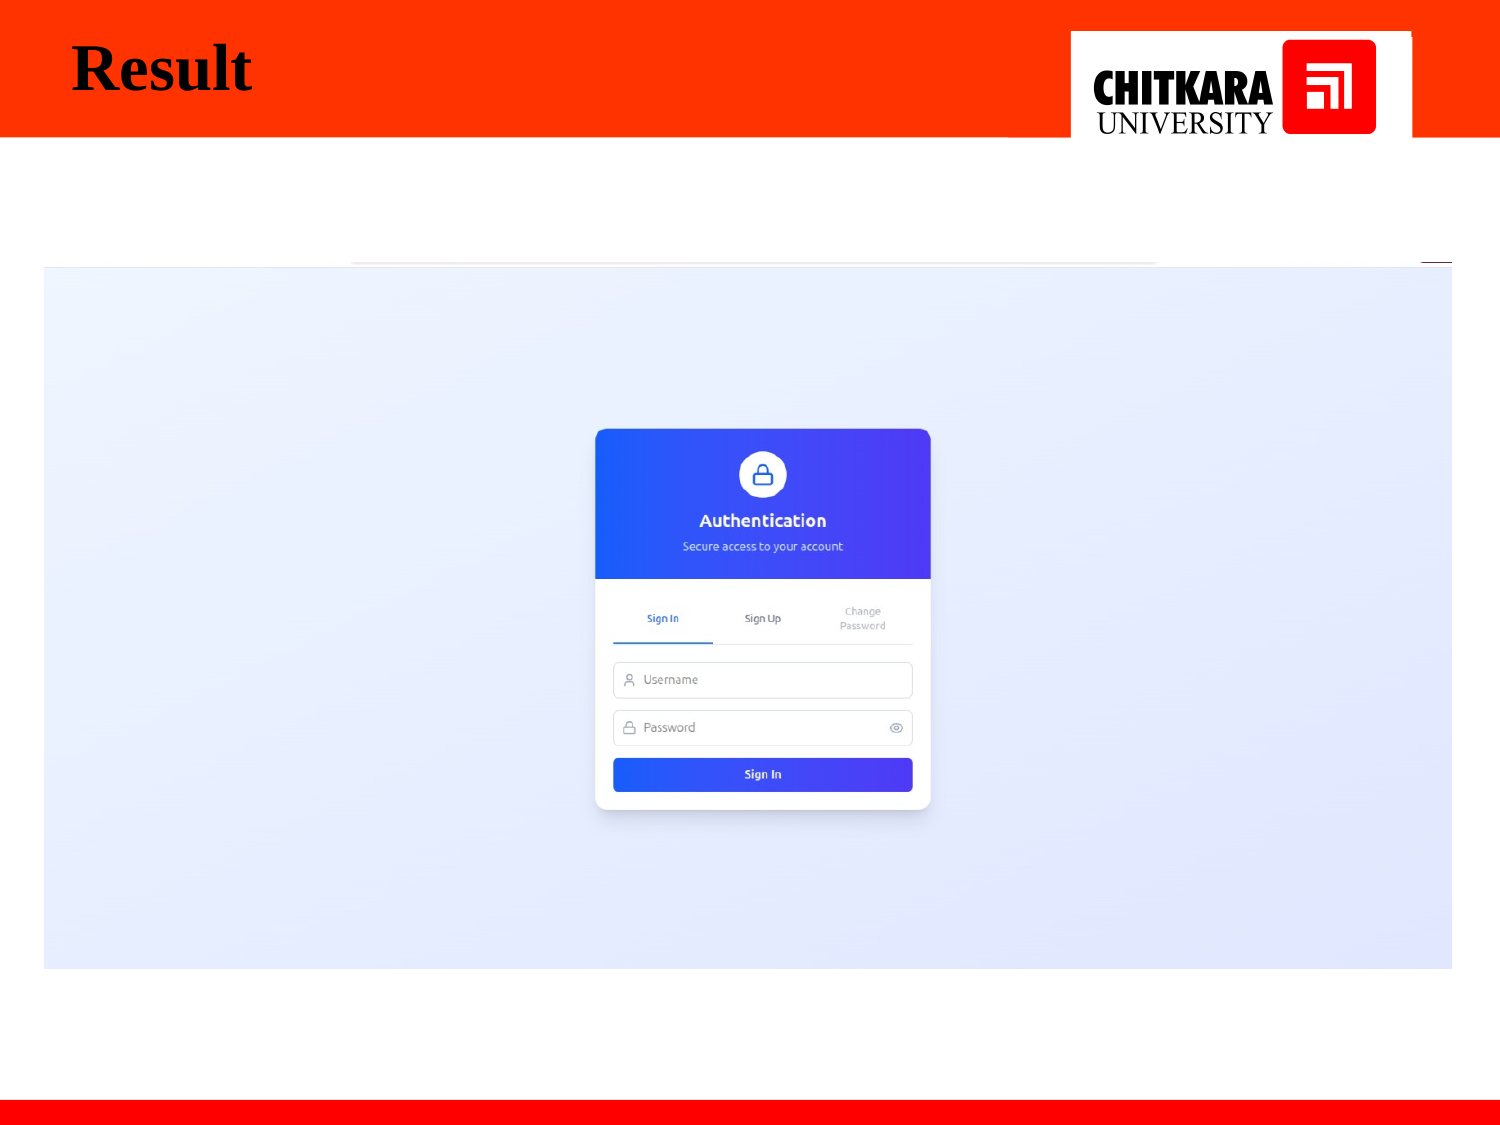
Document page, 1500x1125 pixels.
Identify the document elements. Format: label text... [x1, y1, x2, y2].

picture [1074, 37, 1391, 138]
picture [43, 262, 1453, 969]
text_box Result [56, 16, 926, 112]
